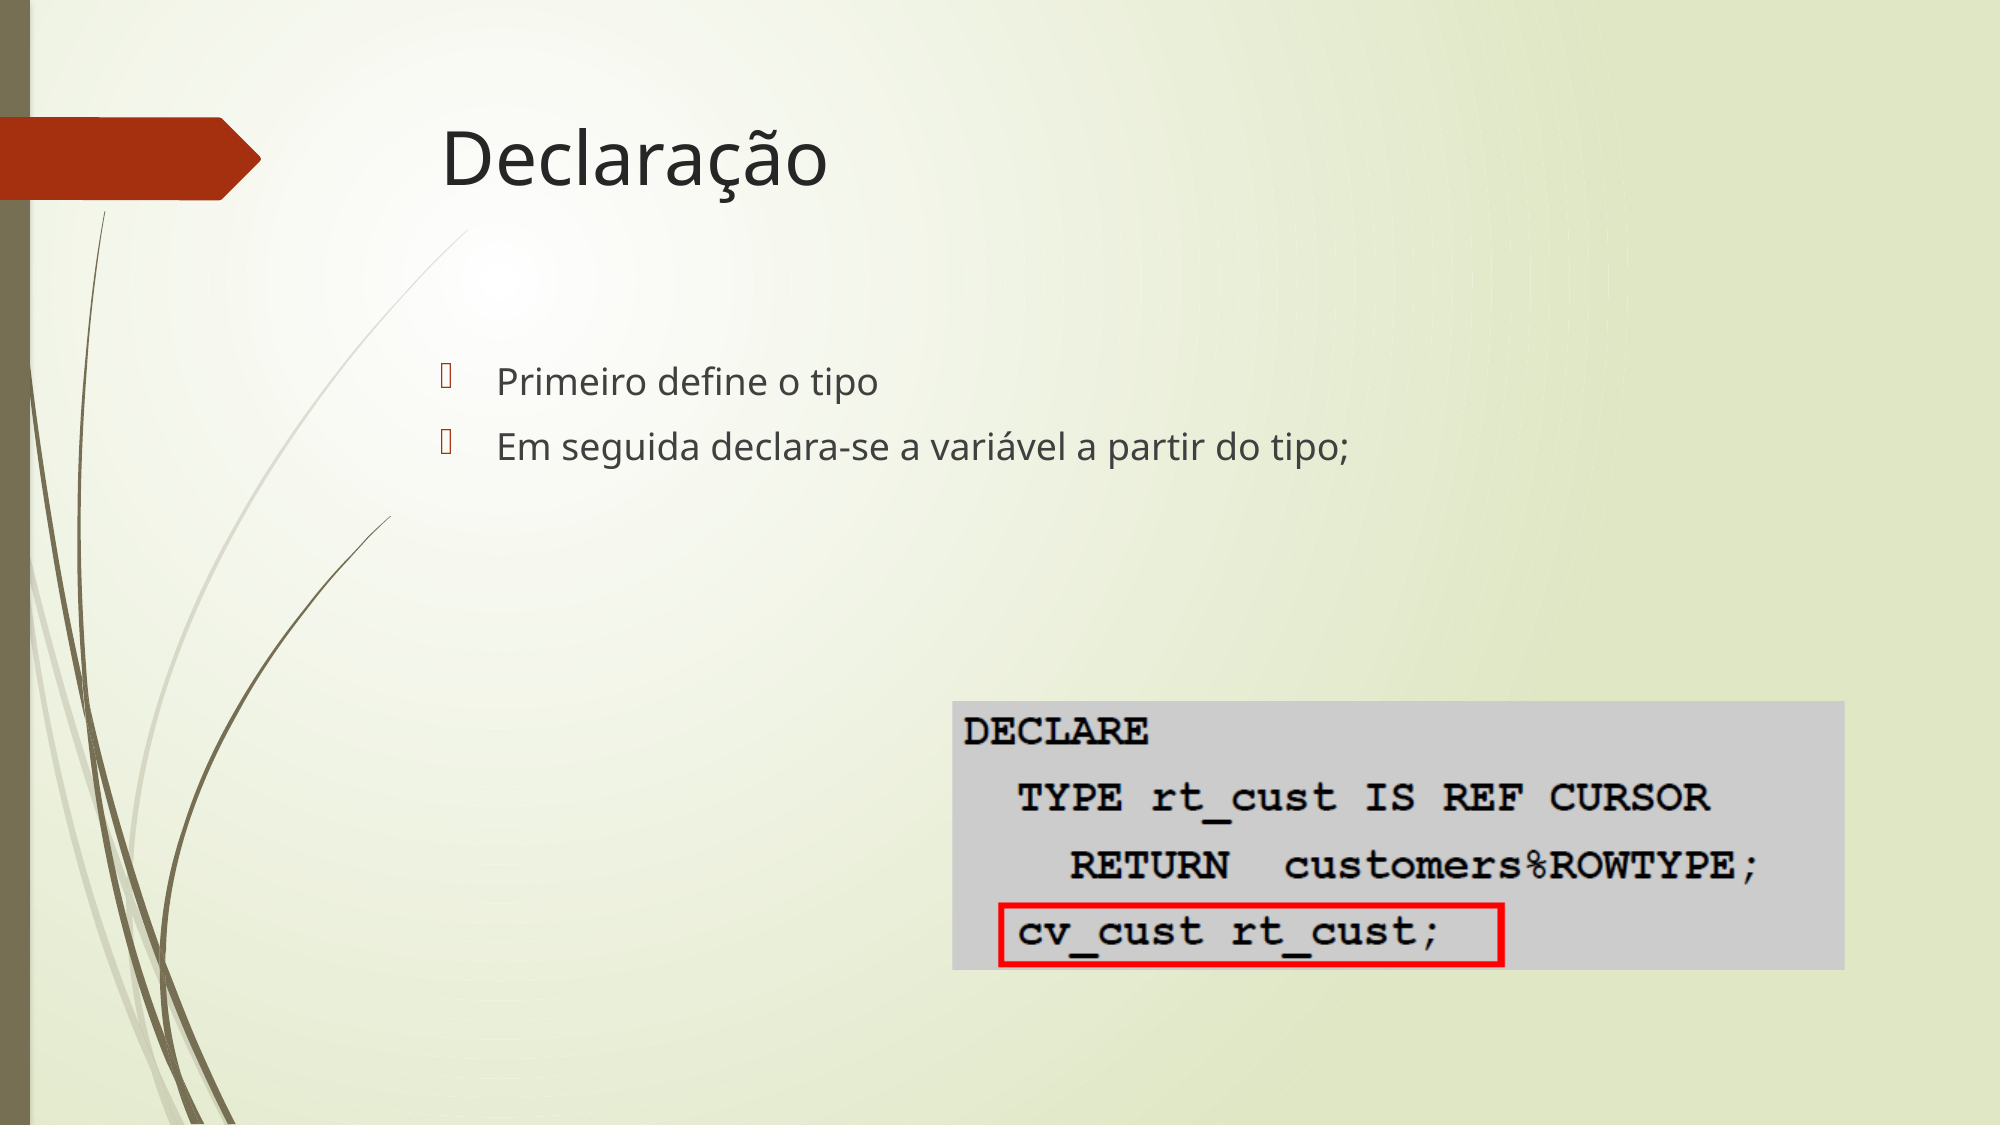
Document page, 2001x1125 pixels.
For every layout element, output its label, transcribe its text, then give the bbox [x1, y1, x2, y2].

list Primeiro define o tipo Em seguida declara-se a variável a partir do tipo; [424, 350, 1888, 970]
picture [951, 700, 1845, 970]
title Declaração [425, 102, 1888, 313]
